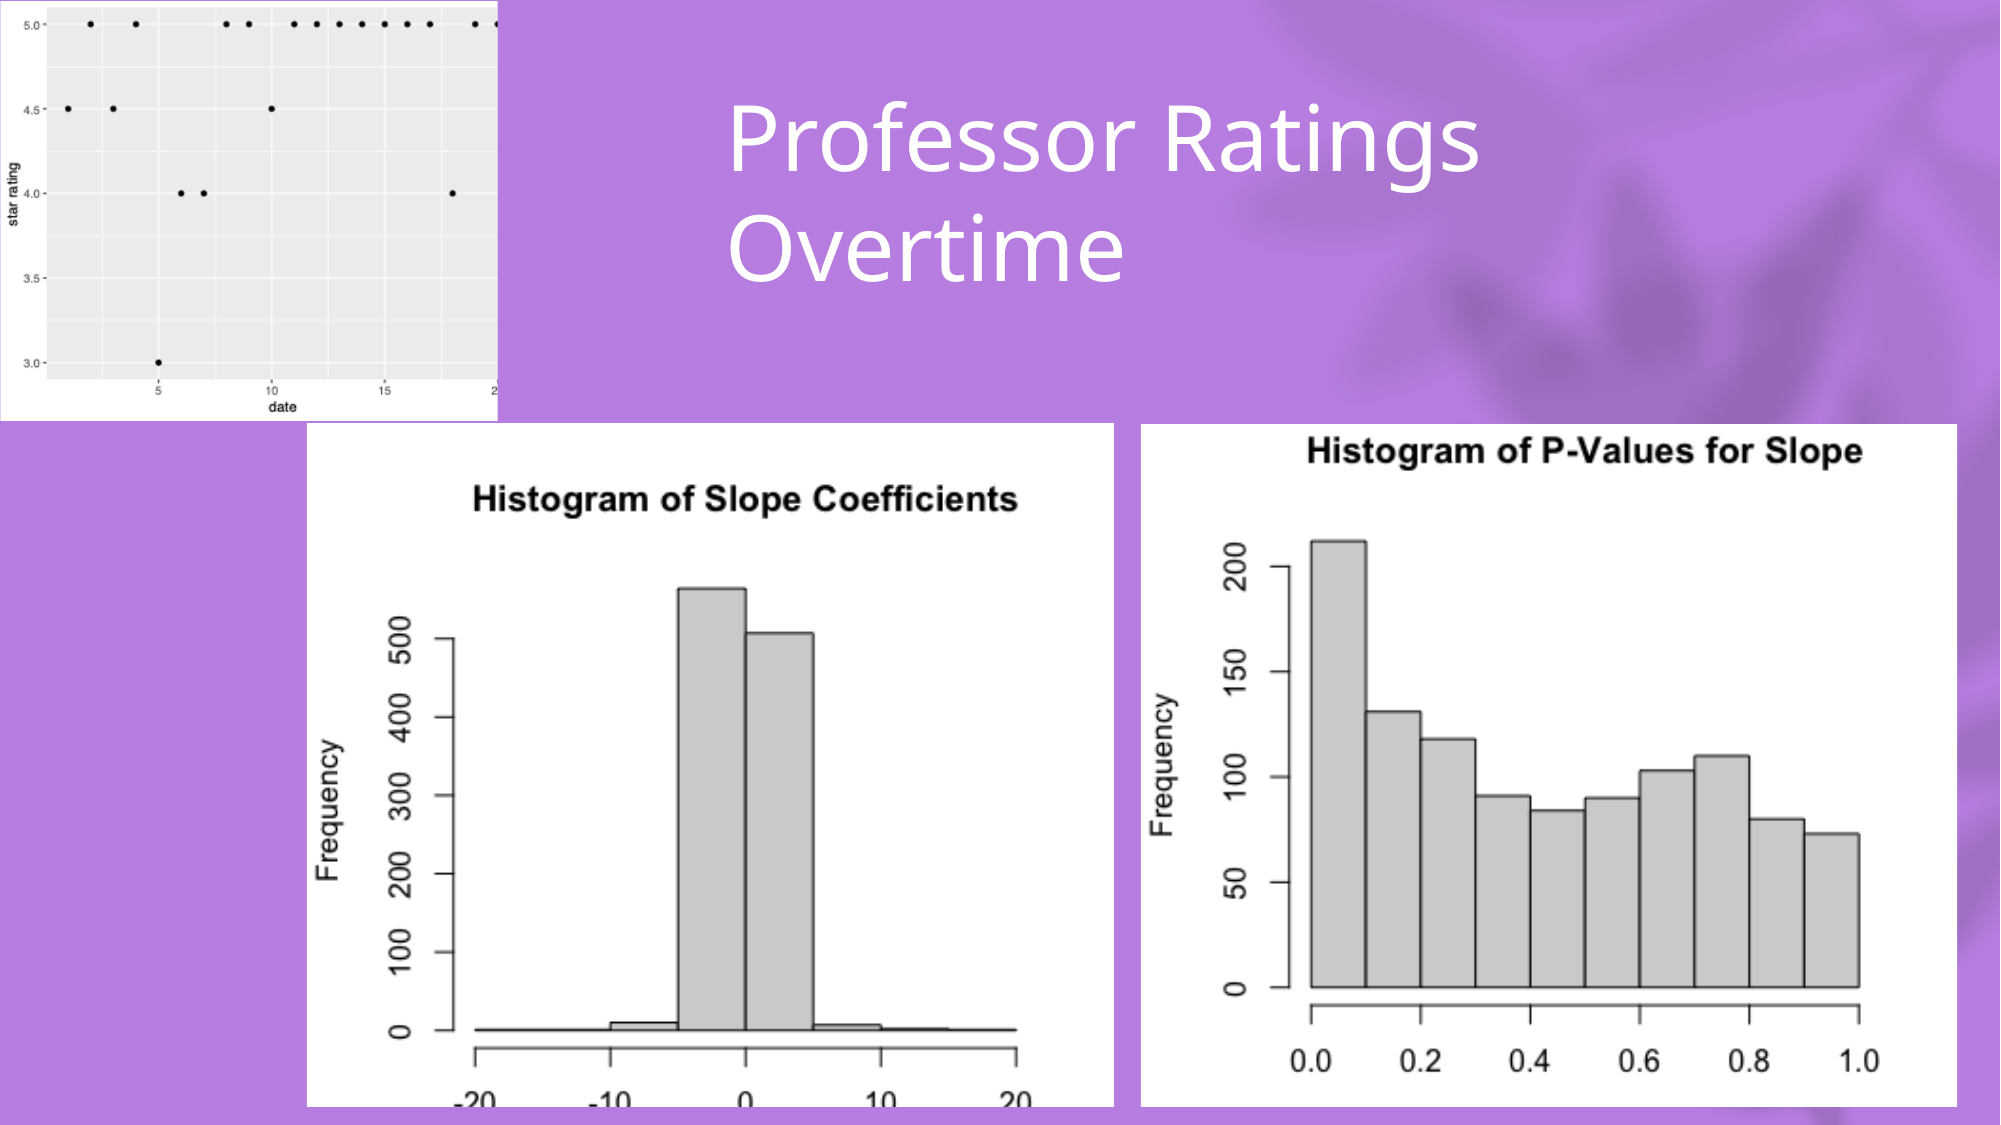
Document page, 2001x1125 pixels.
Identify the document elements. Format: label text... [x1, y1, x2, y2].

picture [306, 423, 1114, 1107]
text_box [0, 0, 1140, 1125]
title Professor Ratings Overtime [710, 0, 1140, 379]
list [0, 1, 498, 421]
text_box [1140, 0, 2000, 1125]
picture [1140, 424, 1958, 1107]
